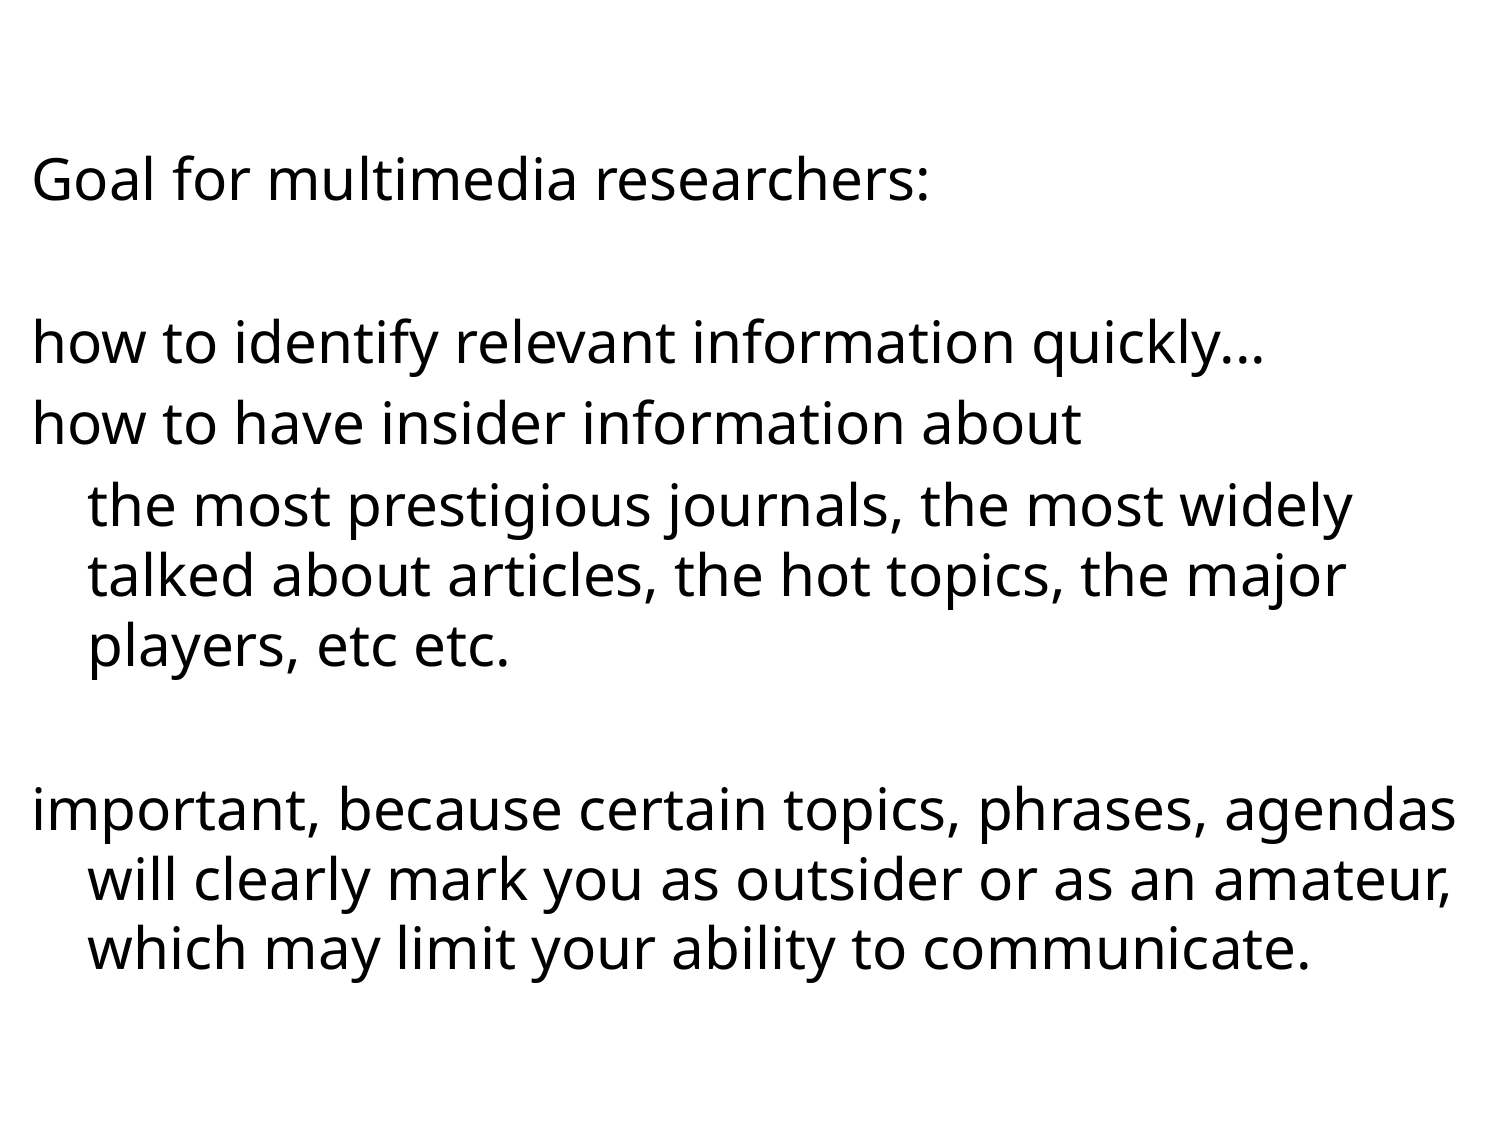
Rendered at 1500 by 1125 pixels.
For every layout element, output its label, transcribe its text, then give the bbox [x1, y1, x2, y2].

list Goal for multimedia researchers: how to identify relevant information quickly... how to have insider information about the most prestigious journals, the most widely talked about articles, the hot topics, the major players, etc etc. important, because certain topics, phrases, agendas will clearly mark you as outsider or as an amateur, which may limit your ability to communicate. [16, 134, 1483, 1063]
